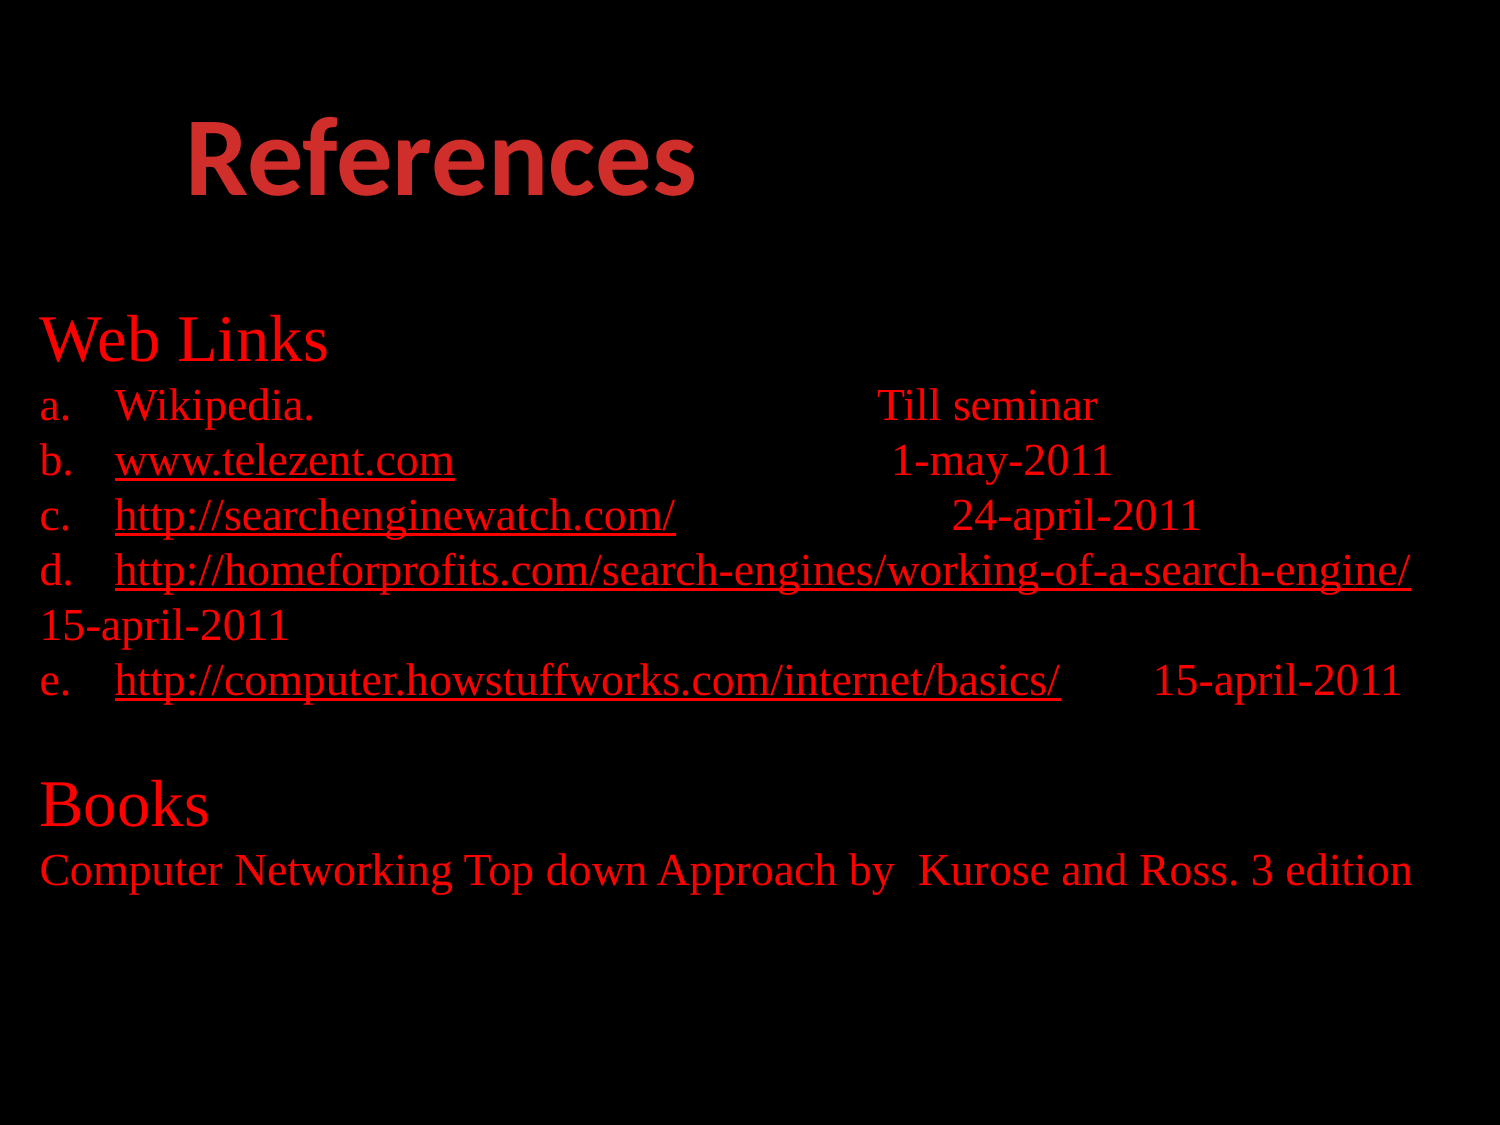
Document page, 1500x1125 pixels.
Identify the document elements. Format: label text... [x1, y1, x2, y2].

text_box Web Links Wikipedia. Till seminar www.telezent.com 1-may-2011 http://searchenginewatch.com/ 24-april-2011 http://homeforprofits.com/search-engines/working-of-a-search-engine/ 15-april-2011 http://computer.howstuffworks.com/internet/basics/ 15-april-2011 Books Computer Networking Top down Approach by Kurose and Ross. 3 edition [24, 287, 1500, 1012]
text_box References [170, 74, 713, 225]
